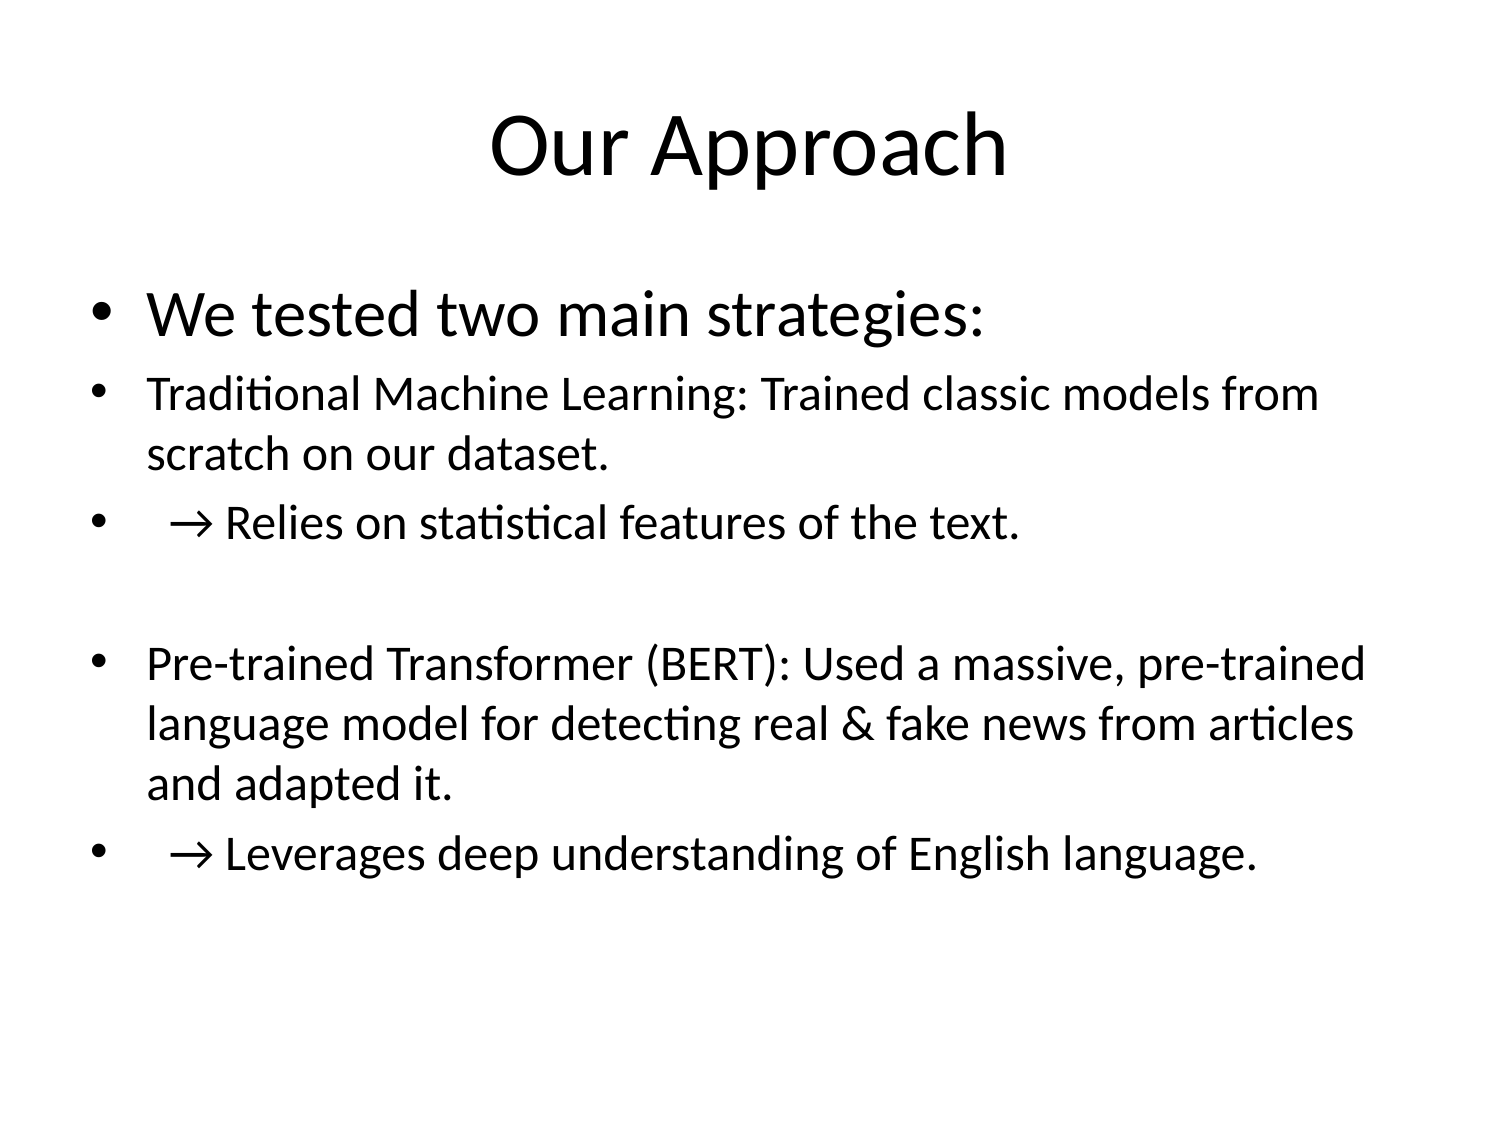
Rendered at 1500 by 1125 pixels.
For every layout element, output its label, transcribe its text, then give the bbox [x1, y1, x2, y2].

title Our Approach [75, 45, 1425, 233]
list We tested two main strategies: Traditional Machine Learning: Trained classic models from scratch on our dataset. → Relies on statistical features of the text. Pre-trained Transformer (BERT): Used a massive, pre-trained language model for detecting real & fake news from articles and adapted it. → Leverages deep understanding of English language. [75, 262, 1425, 1005]
